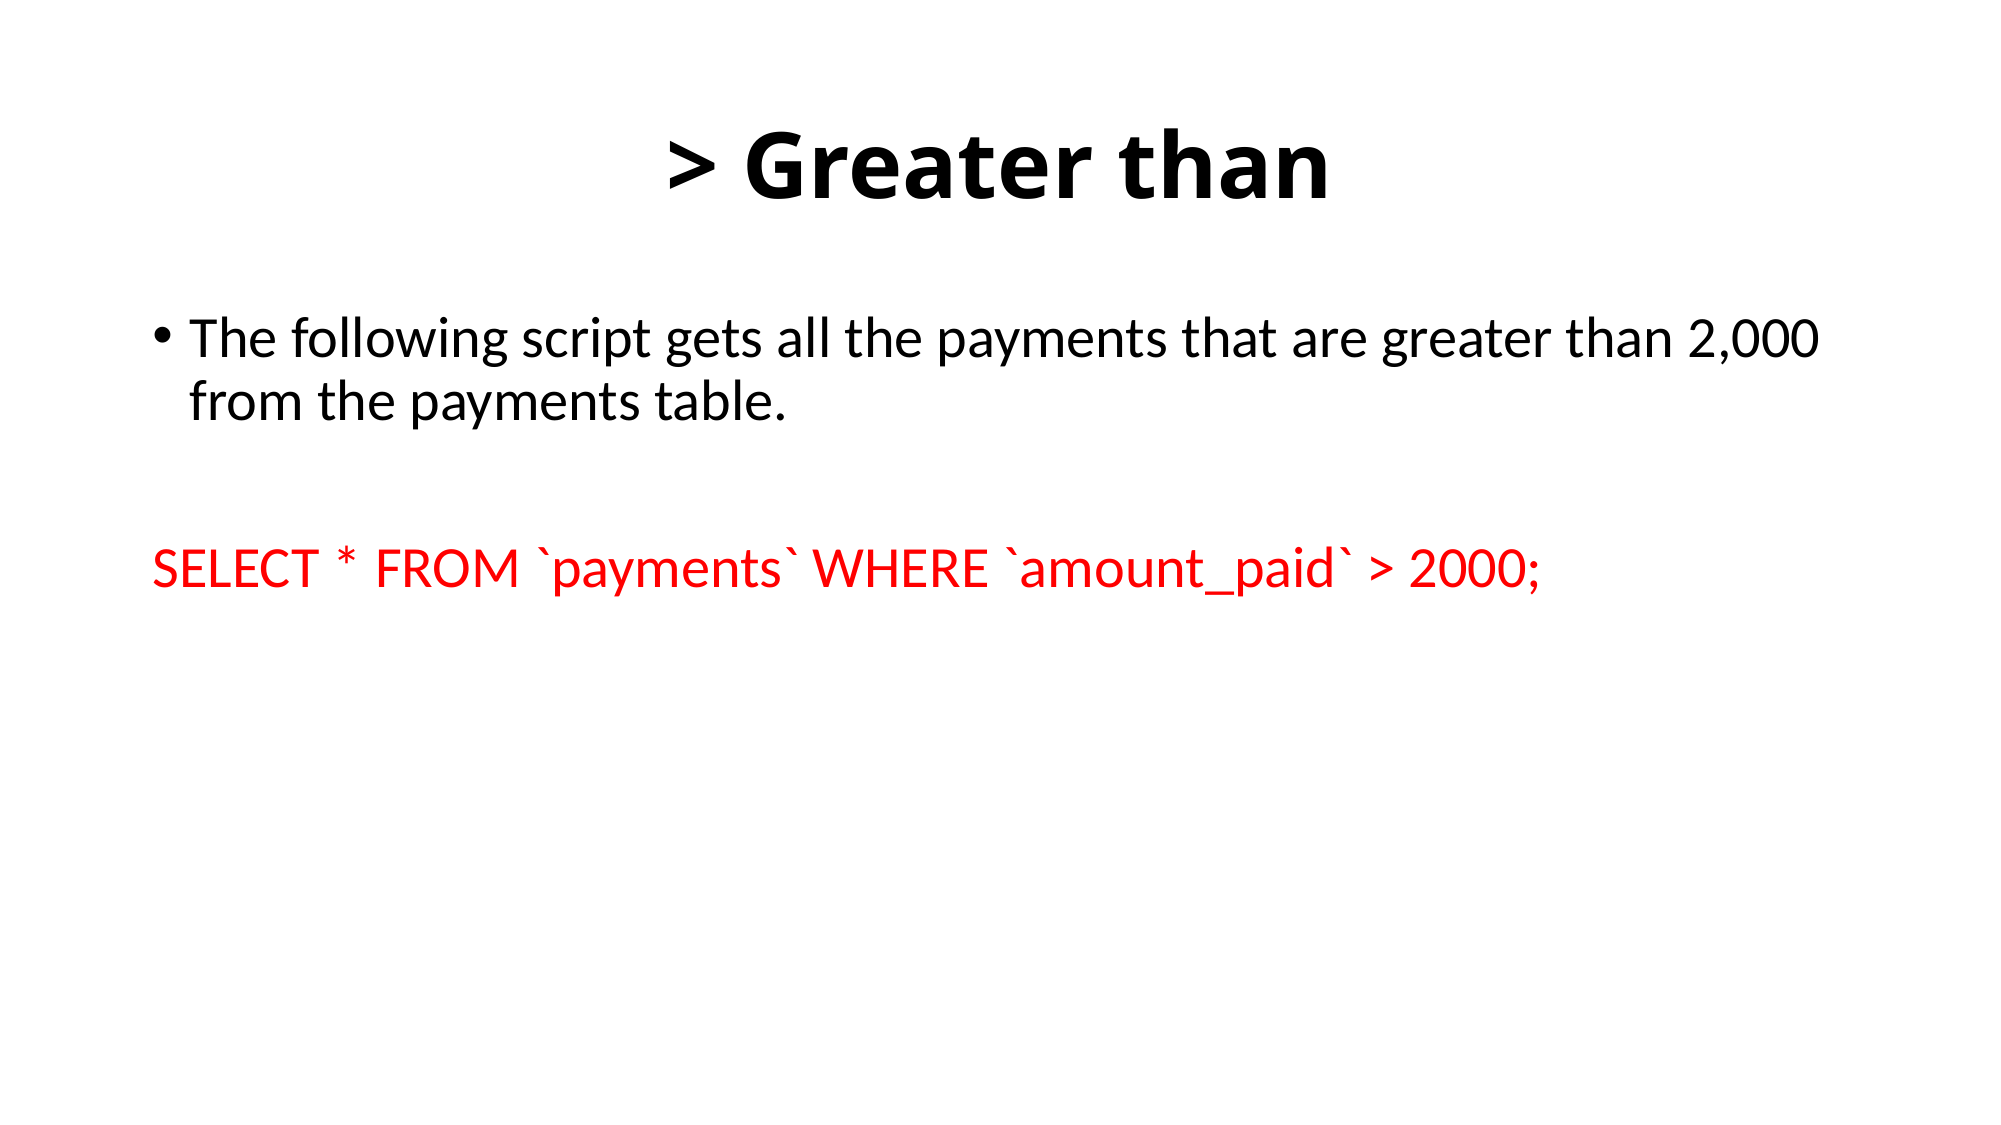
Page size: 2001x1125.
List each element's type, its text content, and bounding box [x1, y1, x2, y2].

title > Greater than [137, 59, 1863, 278]
list The following script gets all the payments that are greater than 2,000 from the payments table. SELECT * FROM `payments` WHERE `amount_paid` > 2000; [137, 299, 1863, 1014]
